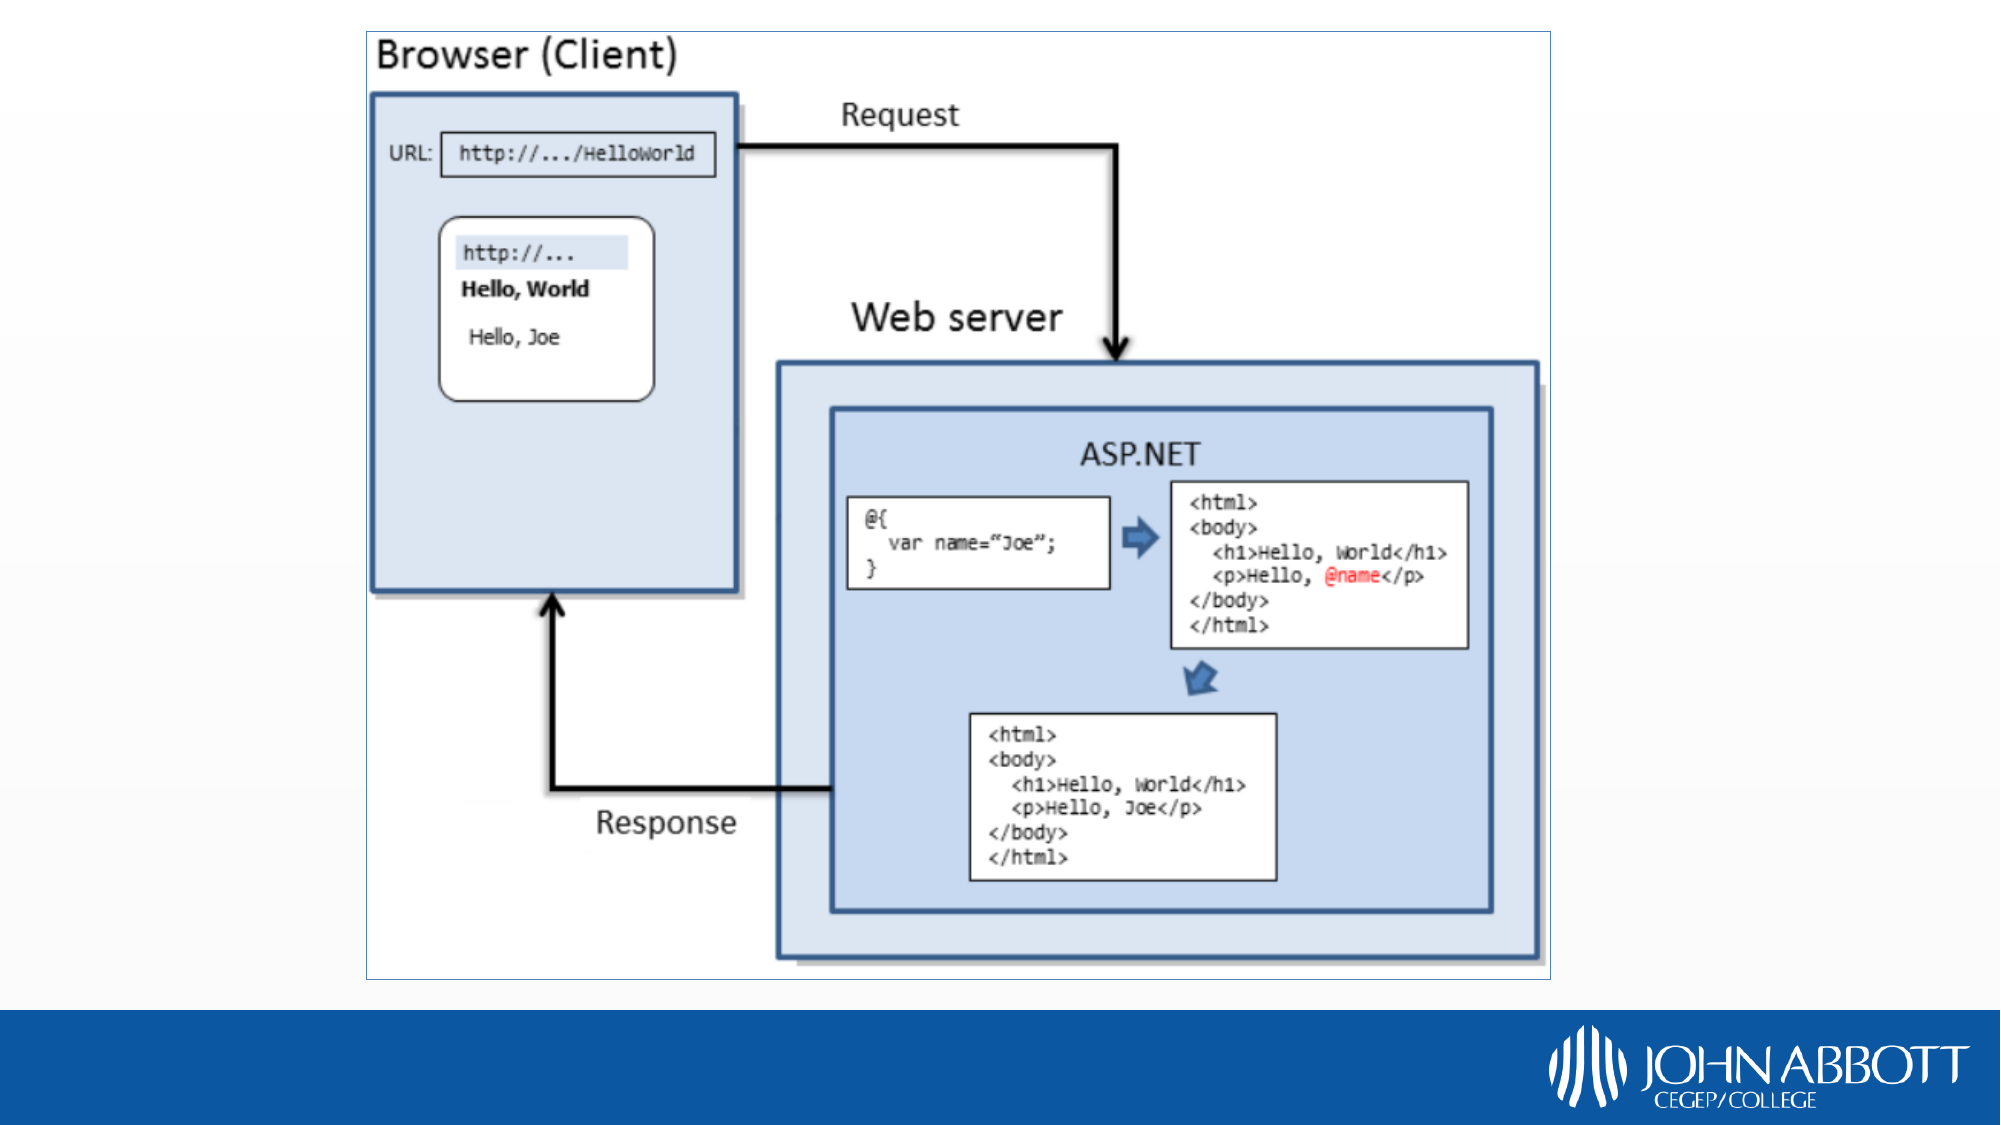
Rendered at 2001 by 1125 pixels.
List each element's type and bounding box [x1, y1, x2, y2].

list [366, 31, 1551, 980]
picture [0, 1010, 2000, 1125]
